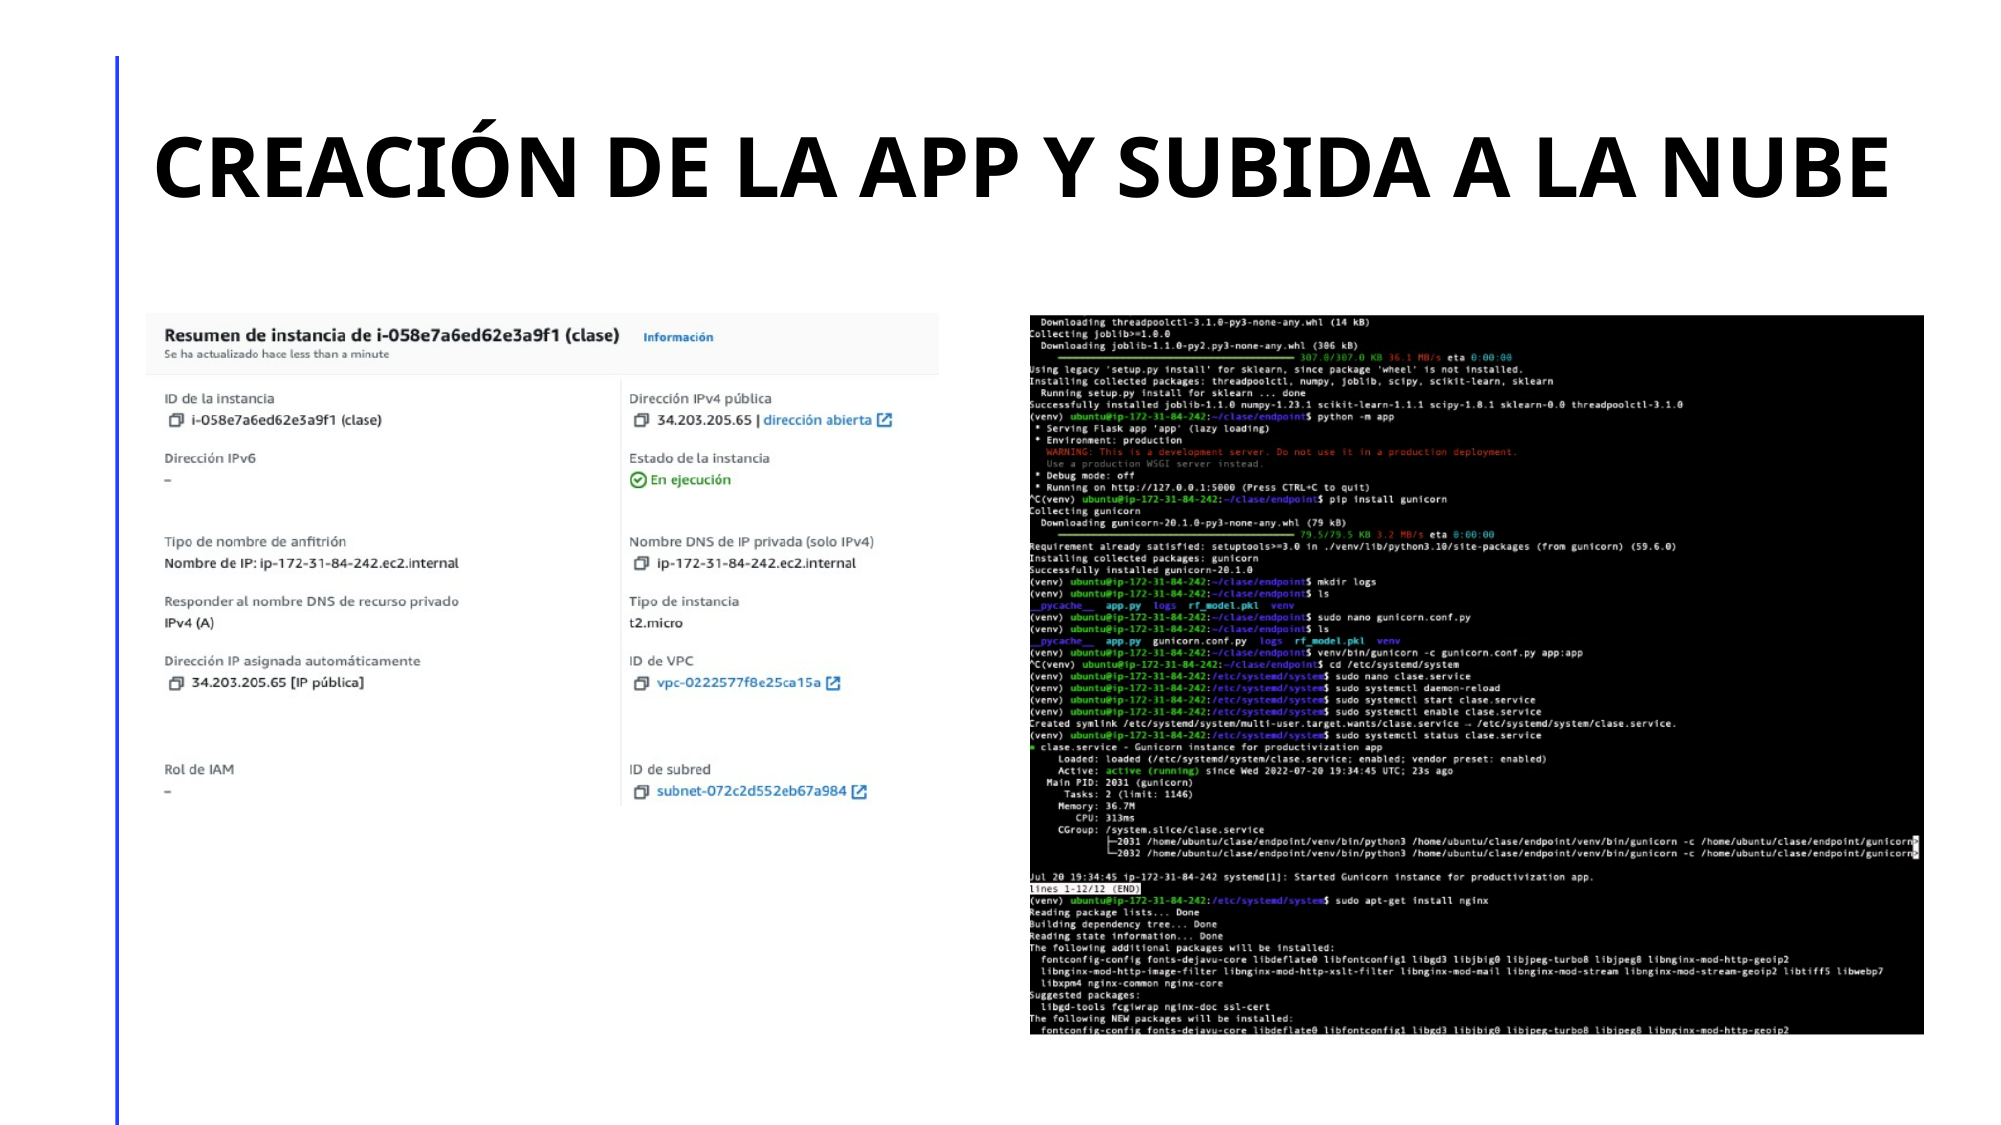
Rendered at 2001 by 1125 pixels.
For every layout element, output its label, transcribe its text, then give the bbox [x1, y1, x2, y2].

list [146, 313, 939, 807]
picture [1030, 313, 1924, 1038]
title CREACIÓN DE LA APP Y SUBIDA A LA NUBE [137, 59, 1974, 281]
